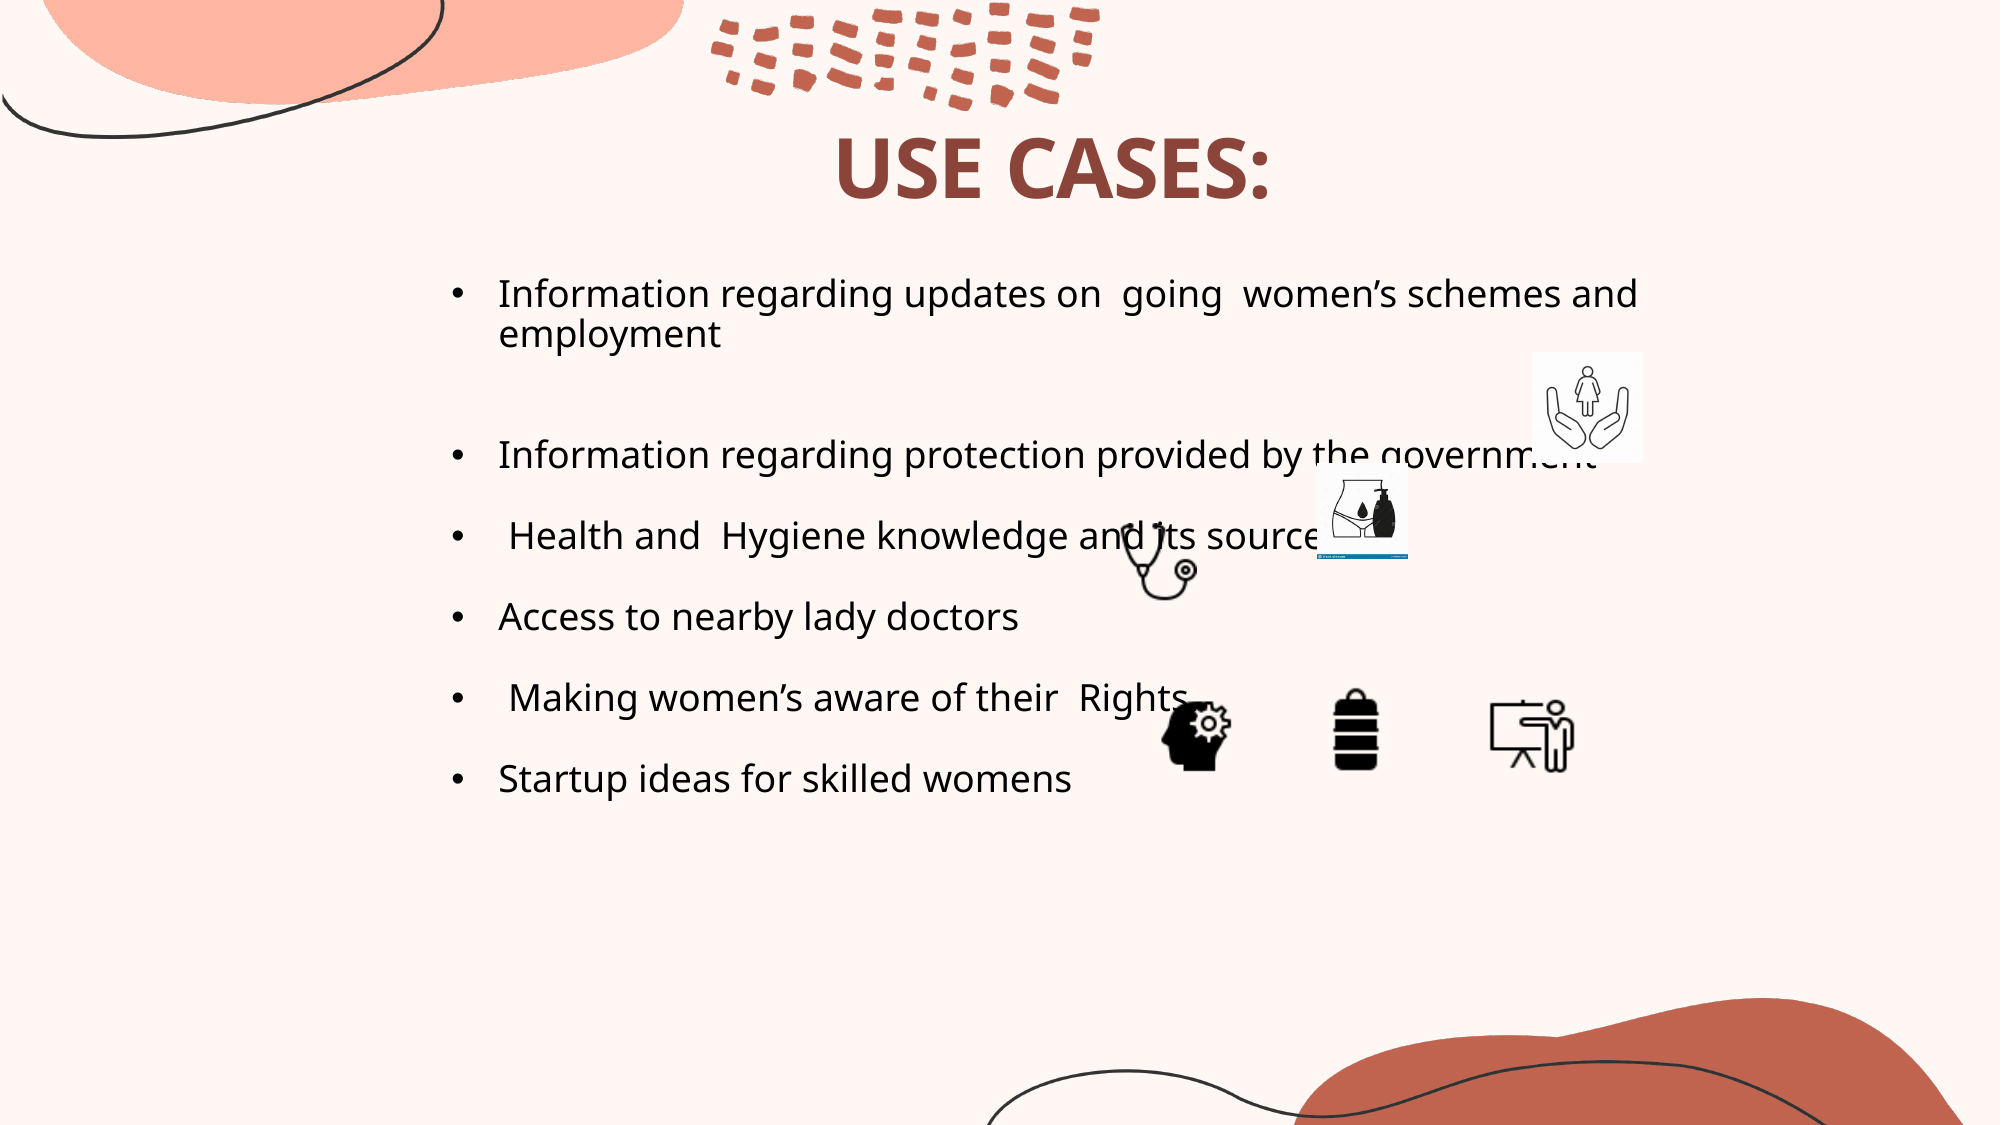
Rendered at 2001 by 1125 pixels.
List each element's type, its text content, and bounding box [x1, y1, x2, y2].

picture [1487, 697, 1578, 776]
picture [0, 0, 1102, 139]
picture [1317, 463, 1408, 559]
picture [986, 998, 1964, 1125]
picture [1157, 697, 1236, 776]
picture [1532, 352, 1643, 463]
list Information regarding updates on going women’s schemes and employment Information regarding protection provided by the government Health and Hygiene knowledge and its sources Access to nearby lady doctors Making women’s aware of their Rights. Startup ideas for skilled womens [451, 274, 1863, 1026]
picture [1118, 523, 1197, 602]
title USE CASES: [312, 114, 1813, 216]
picture [1310, 685, 1401, 776]
